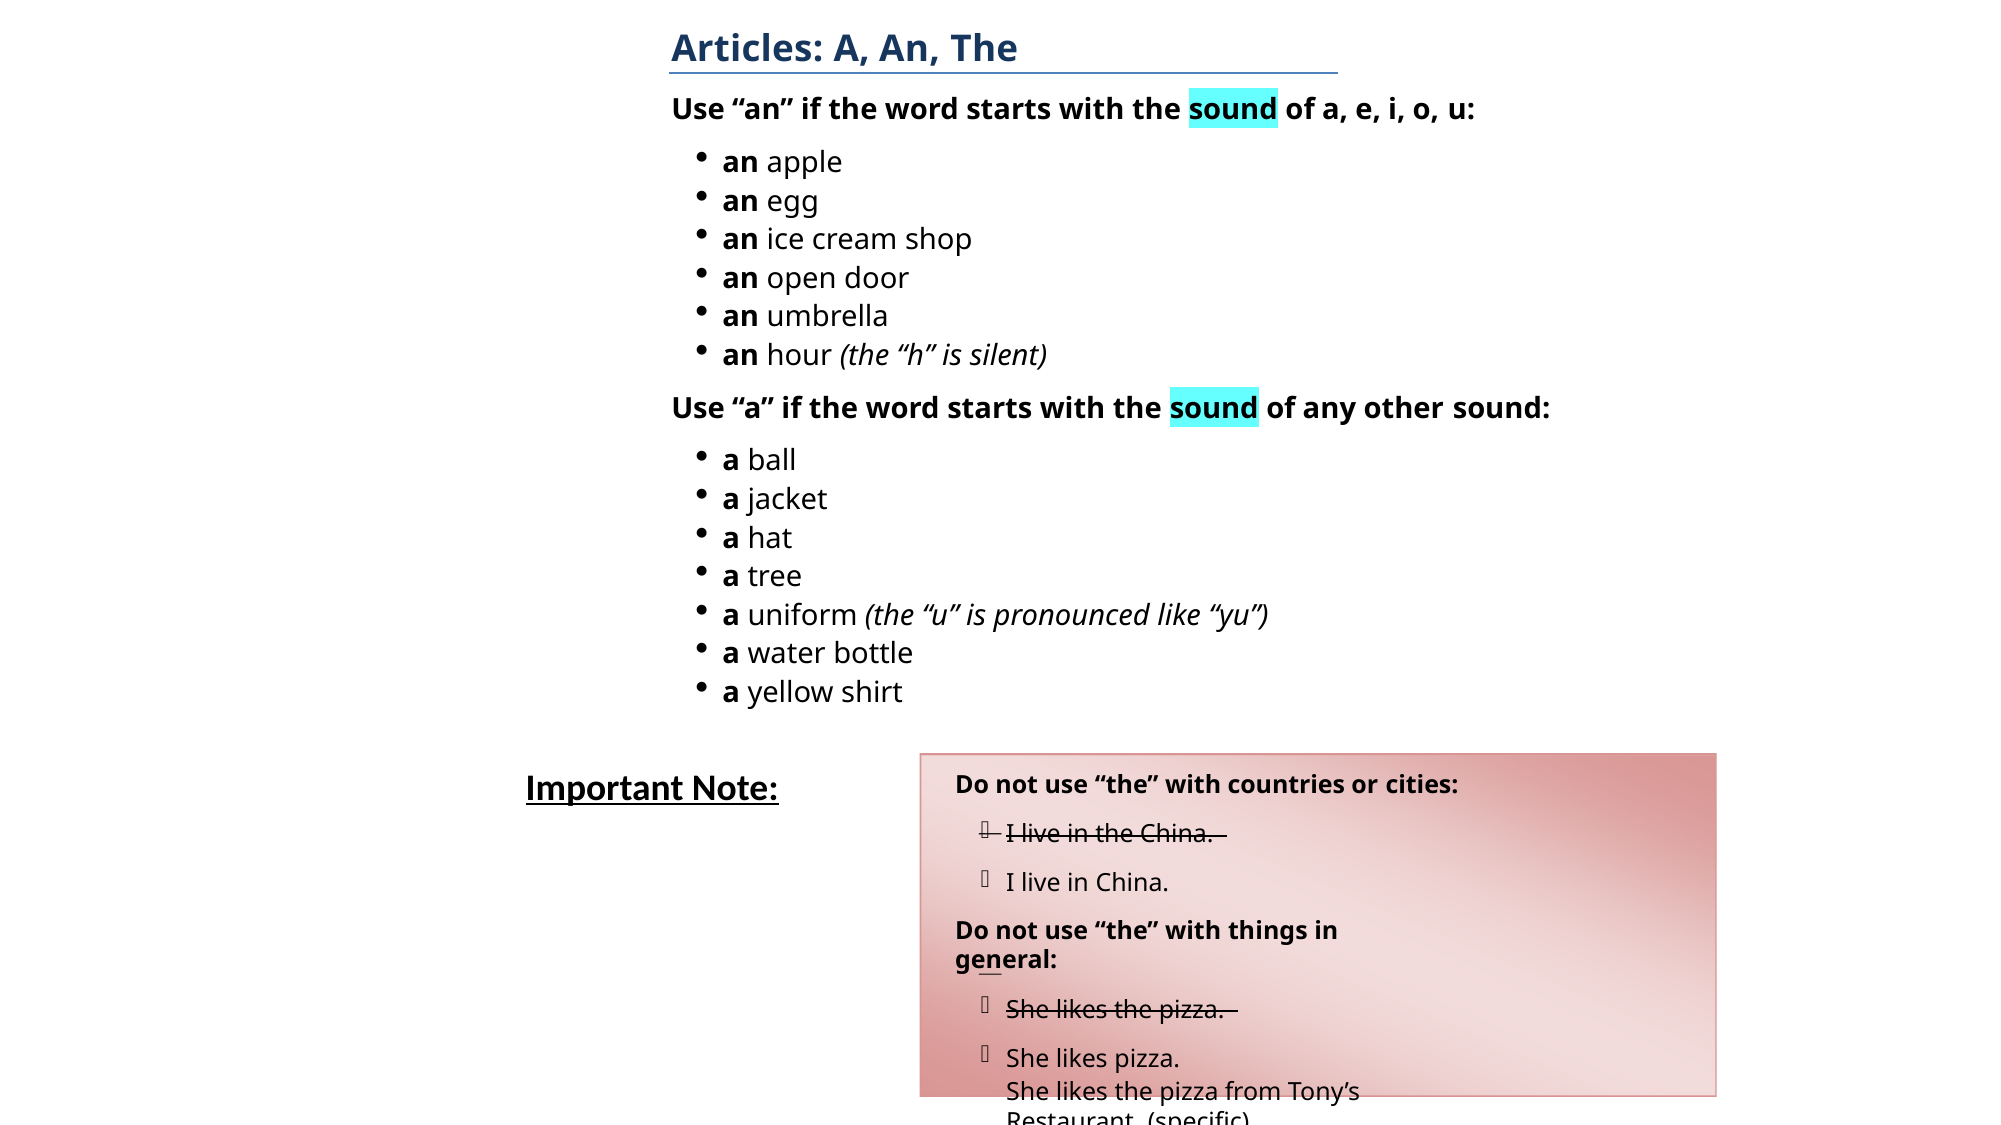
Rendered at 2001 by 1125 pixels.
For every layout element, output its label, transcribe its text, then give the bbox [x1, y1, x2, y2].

text_box [919, 753, 1717, 1097]
text_box Articles: A, An, The [669, 23, 1076, 69]
text_box [670, 668, 1278, 915]
text_box Use “an” if the word starts with the sound of a, e, i, o, u: an apple an egg an ice cream shop an open door an umbrella an hour (the “h” is silent) Use “a” if the word starts with the sound of any other sound: a ball a jacket a hat a tree a uniform (the “u” is pronounced like “yu”) a water bottle a yellow shirt [669, 90, 1979, 709]
text_box Important Note: [510, 755, 900, 816]
text_box Do not use “the” with countries or cities: I live in the China. I live in China. Do not use “the” with things in general: She likes the pizza. She likes pizza. She likes the pizza from Tony’s Restaurant. (specific) [953, 768, 1695, 1125]
